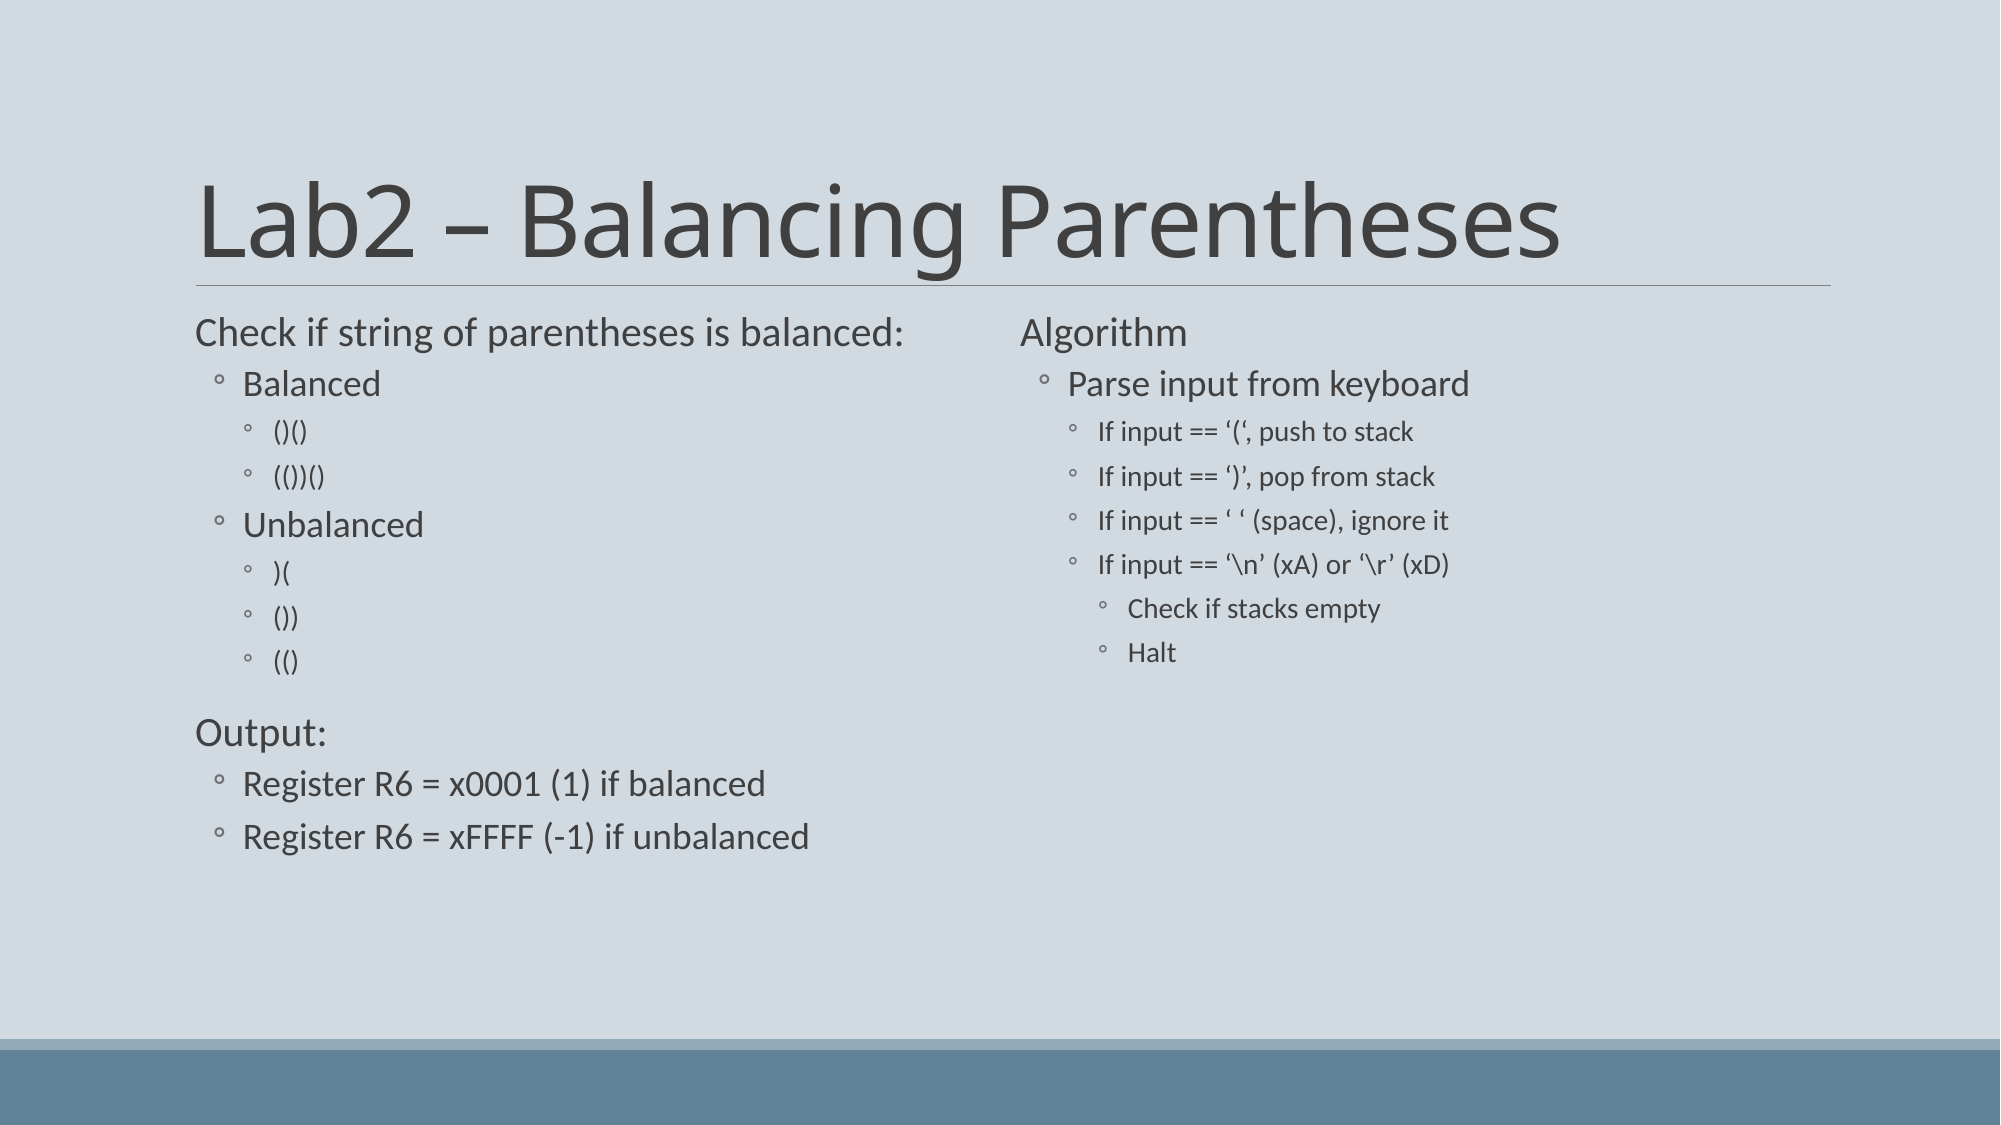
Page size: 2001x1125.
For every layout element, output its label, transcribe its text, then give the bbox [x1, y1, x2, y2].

list Check if string of parentheses is balanced: Balanced ()() (())() Unbalanced )( ()) (() Output: Register R6 = x0001 (1) if balanced Register R6 = xFFFF (-1) if unbalanced Algorithm Parse input from keyboard If input == ‘(‘, push to stack If input == ‘)’, pop from stack If input == ‘ ‘ (space), ignore it If input == ‘\n’ (xA) or ‘\r’ (xD) Check if stacks empty Halt [180, 302, 1830, 963]
title Lab2 – Balancing Parentheses [180, 47, 1830, 285]
